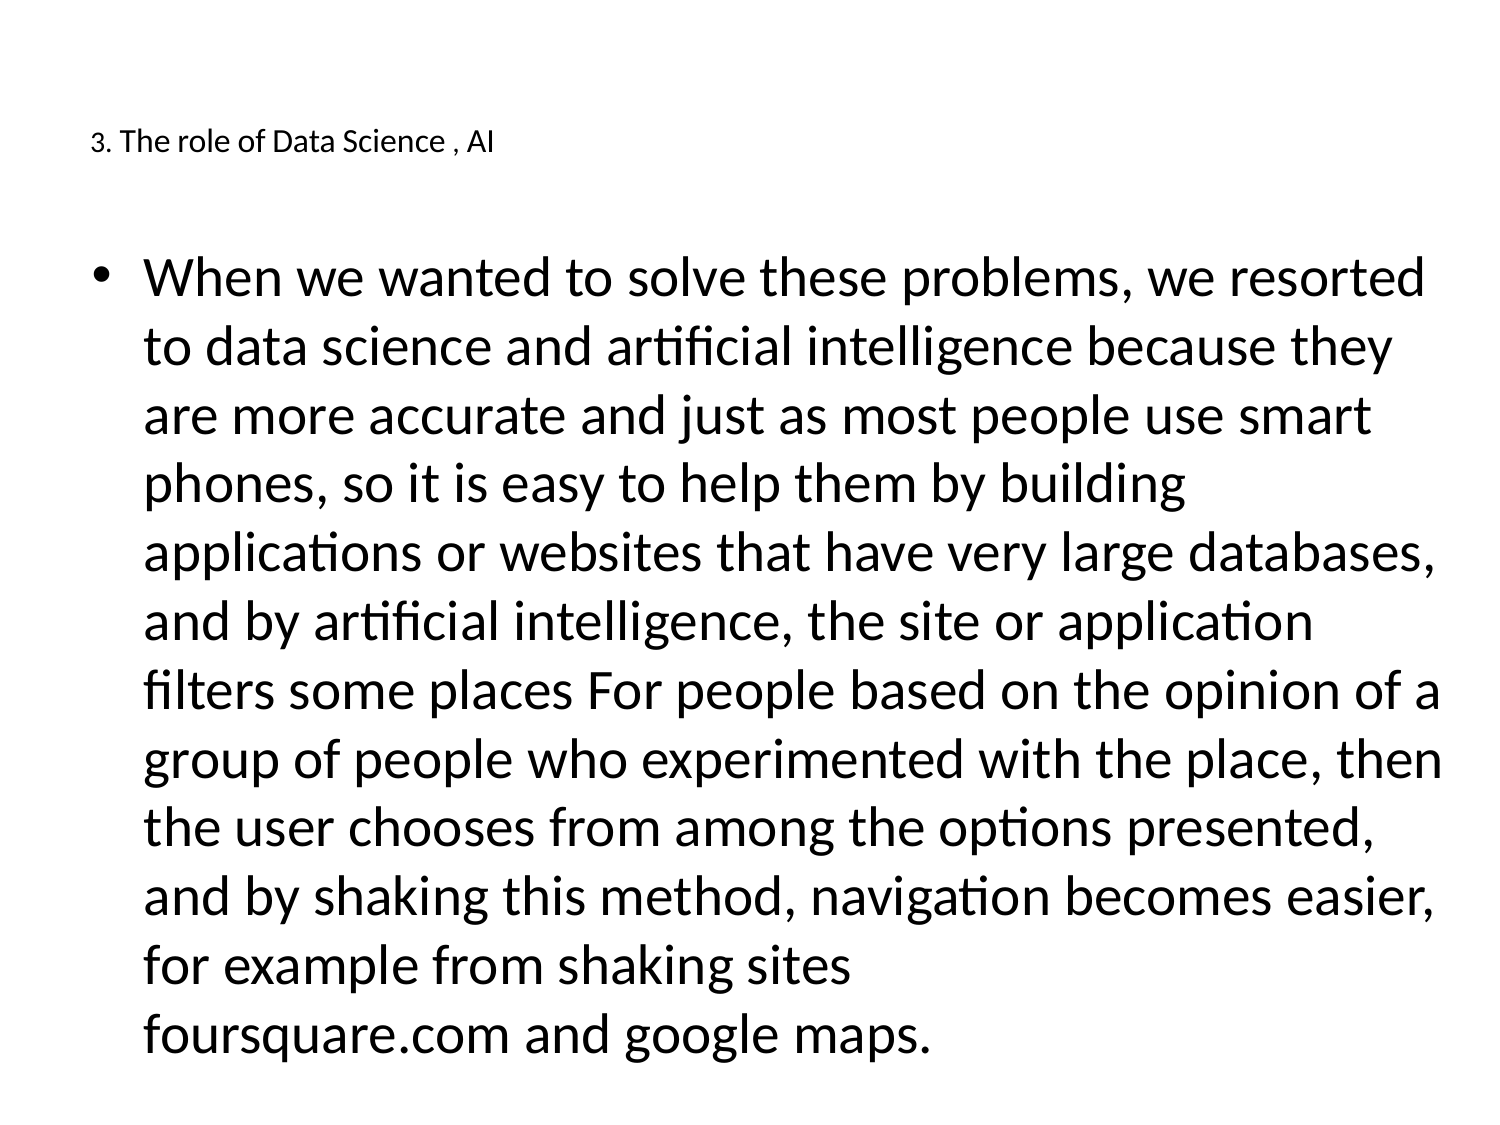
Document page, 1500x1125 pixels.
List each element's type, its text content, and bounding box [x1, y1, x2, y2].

title 3. The role of Data Science , AI [75, 45, 1425, 233]
list When we wanted to solve these problems, we resorted to data science and artificial intelligence because they are more accurate and just as most people use smart phones, so it is easy to help them by building applications or websites that have very large databases, and by artificial intelligence, the site or application filters some places For people based on the opinion of a group of people who experimented with the place, then the user chooses from among the options presented, and by shaking this method, navigation becomes easier, for example from shaking sites foursquare.com and google maps. [76, 231, 1471, 1083]
